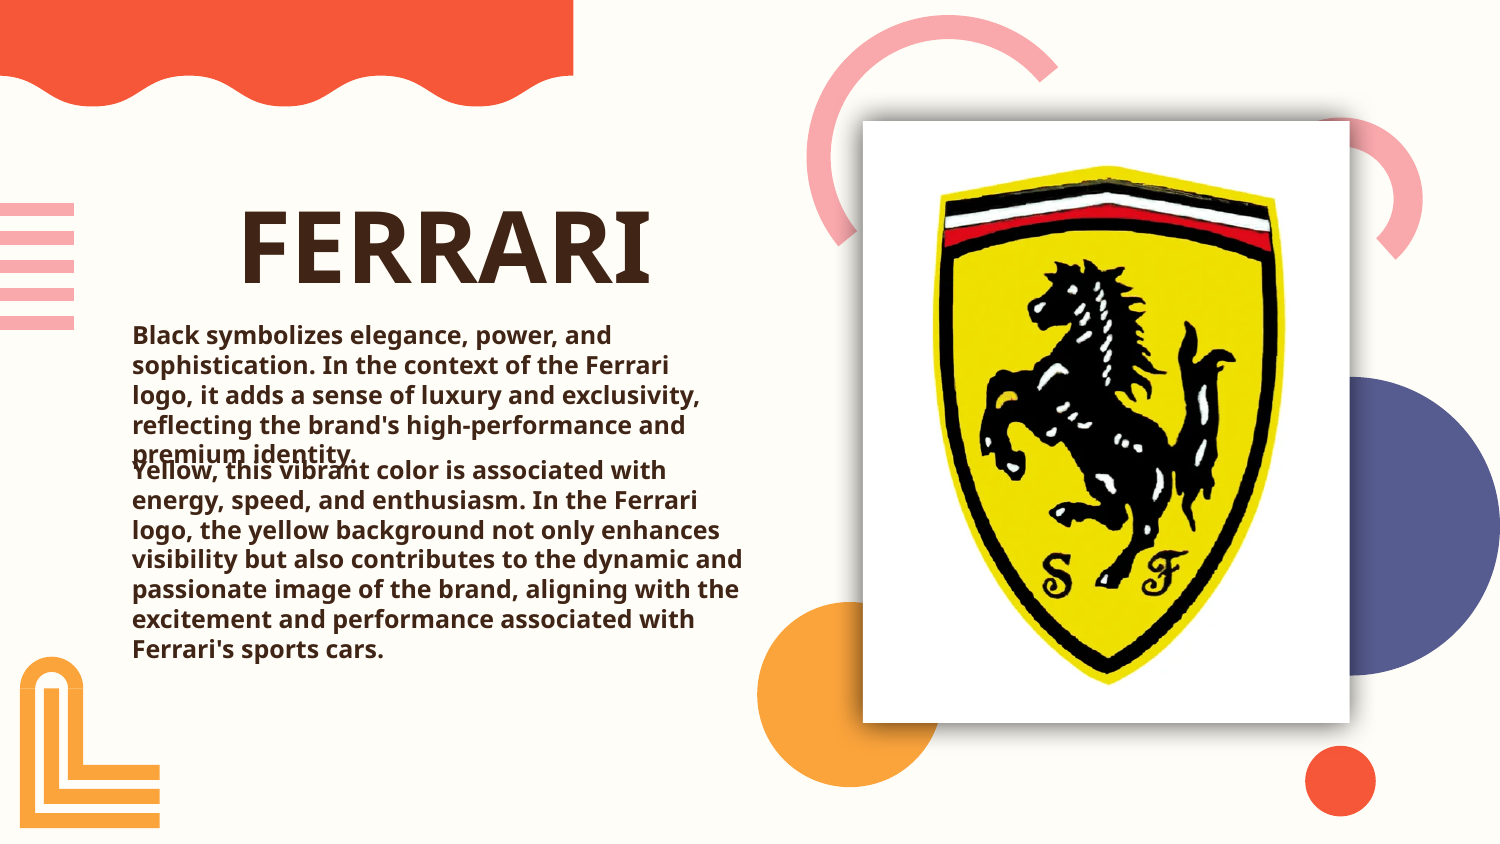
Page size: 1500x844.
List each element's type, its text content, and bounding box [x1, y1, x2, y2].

picture [862, 120, 1350, 723]
text_box Yellow, this vibrant color is associated with energy, speed, and enthusiasm. In the Ferrari logo, the yellow background not only enhances visibility but also contributes to the dynamic and passionate image of the brand, aligning with the excitement and performance associated with Ferrari's sports cars. [116, 439, 772, 671]
text_box [806, 15, 1059, 247]
title FERRARI [201, 168, 688, 304]
text_box [757, 602, 927, 788]
text_box Black symbolizes elegance, power, and sophistication. In the context of the Ferrari logo, it adds a sense of luxury and exclusivity, reflecting the brand's high-performance and premium identity. [116, 304, 750, 450]
text_box [1367, 121, 1423, 260]
